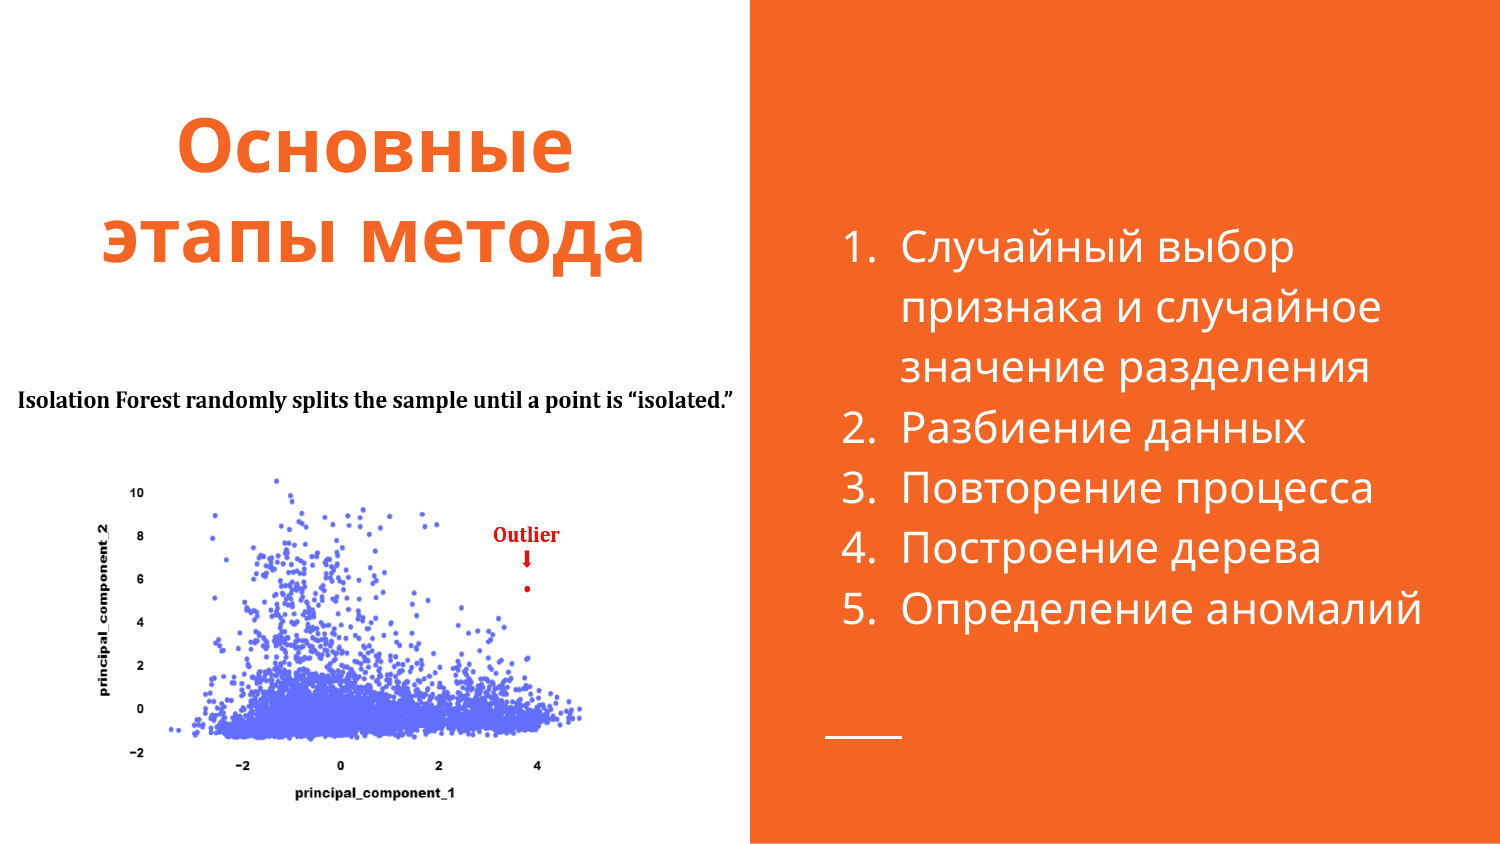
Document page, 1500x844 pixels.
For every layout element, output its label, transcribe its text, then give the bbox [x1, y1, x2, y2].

list Случайный выбор признака и случайное значение разделения Разбиение данных Повторение процесса Построение дерева Определение аномалий [810, 118, 1440, 725]
picture [0, 358, 751, 844]
title Основные этапы метода [43, 76, 707, 293]
